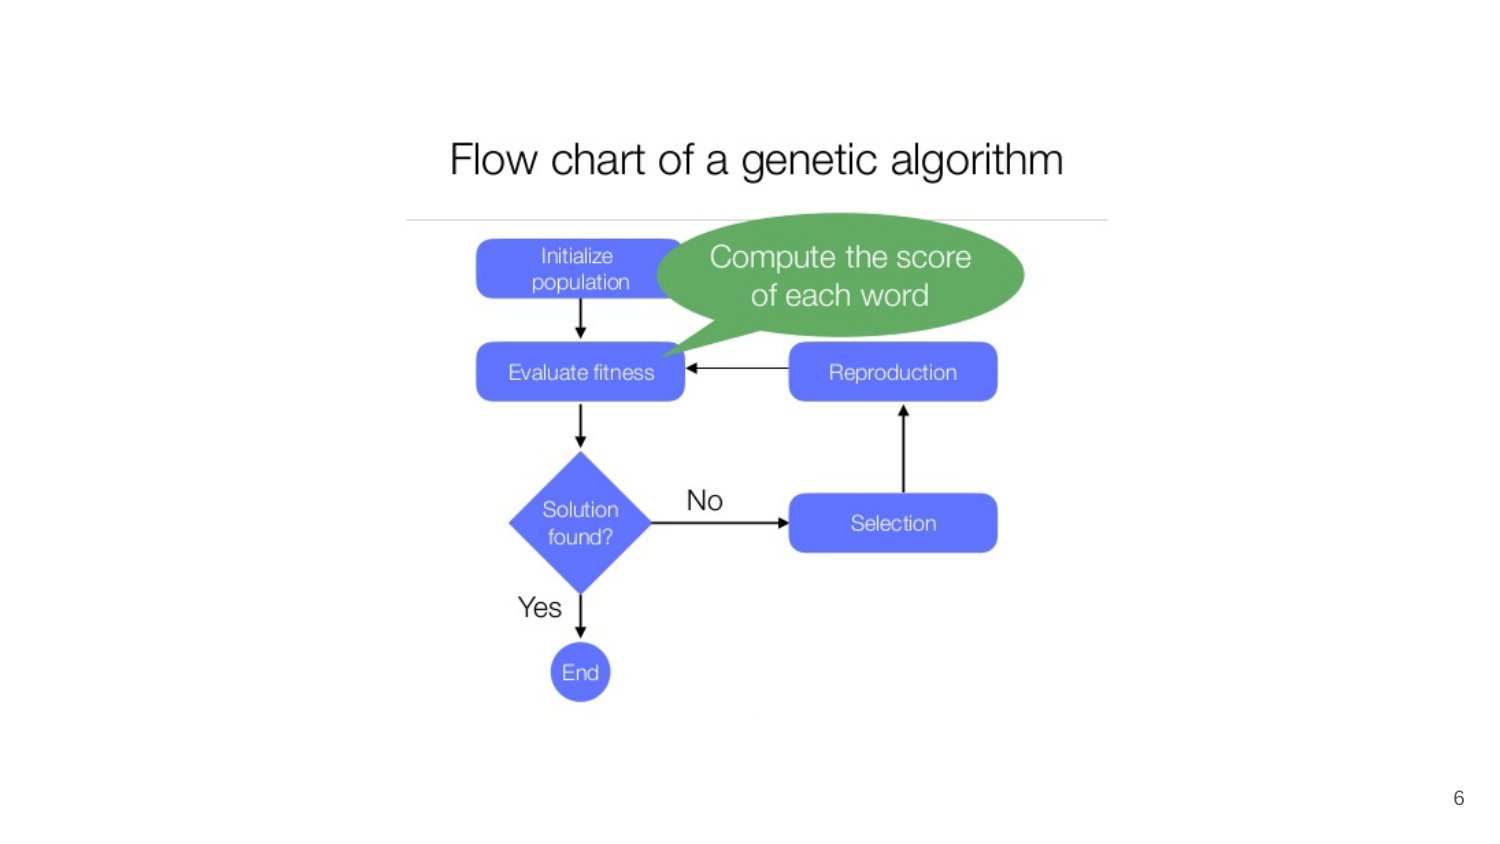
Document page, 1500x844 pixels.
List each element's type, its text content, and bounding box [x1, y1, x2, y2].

picture [385, 127, 1115, 716]
slide_number 6 [1389, 764, 1480, 830]
